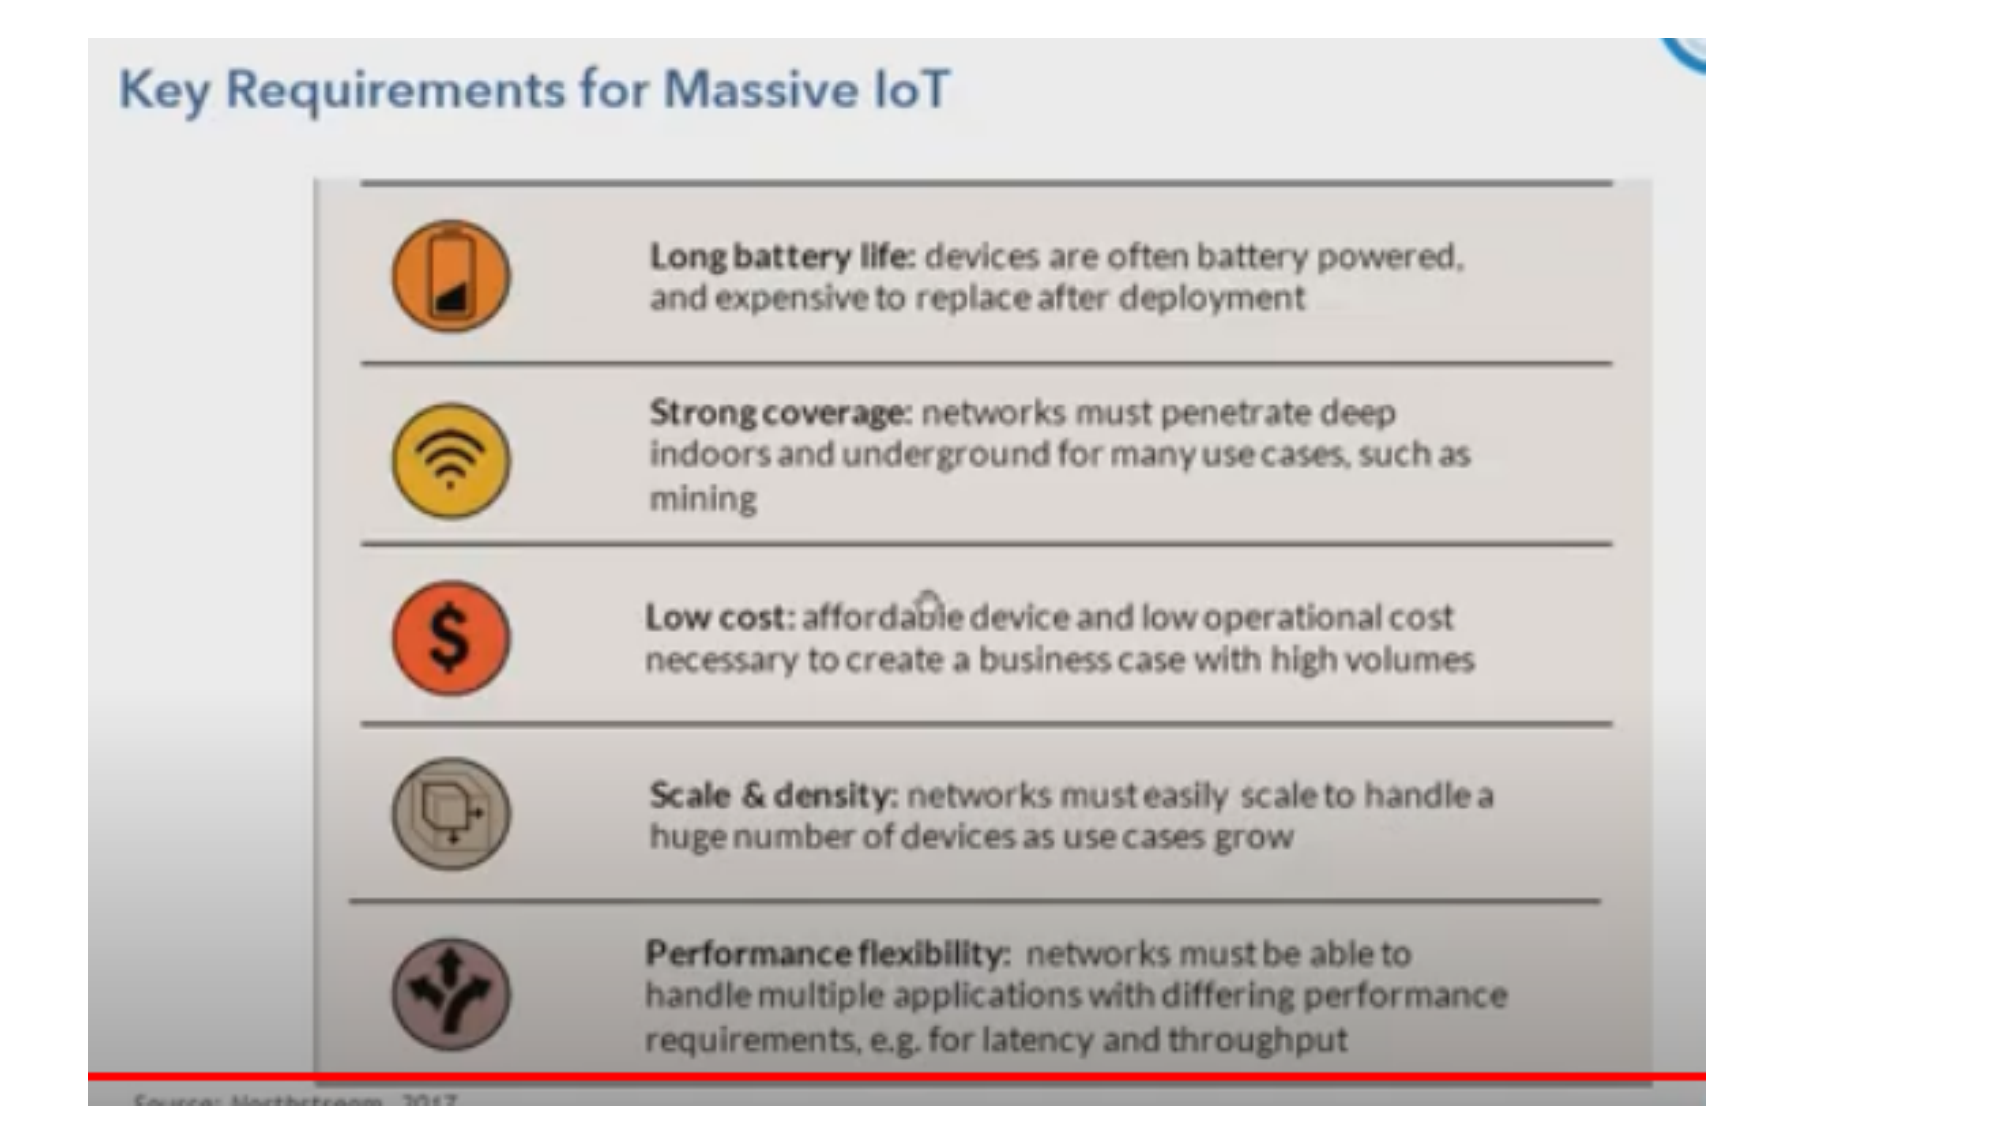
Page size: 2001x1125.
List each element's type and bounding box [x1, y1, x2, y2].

picture [88, 38, 1706, 1106]
